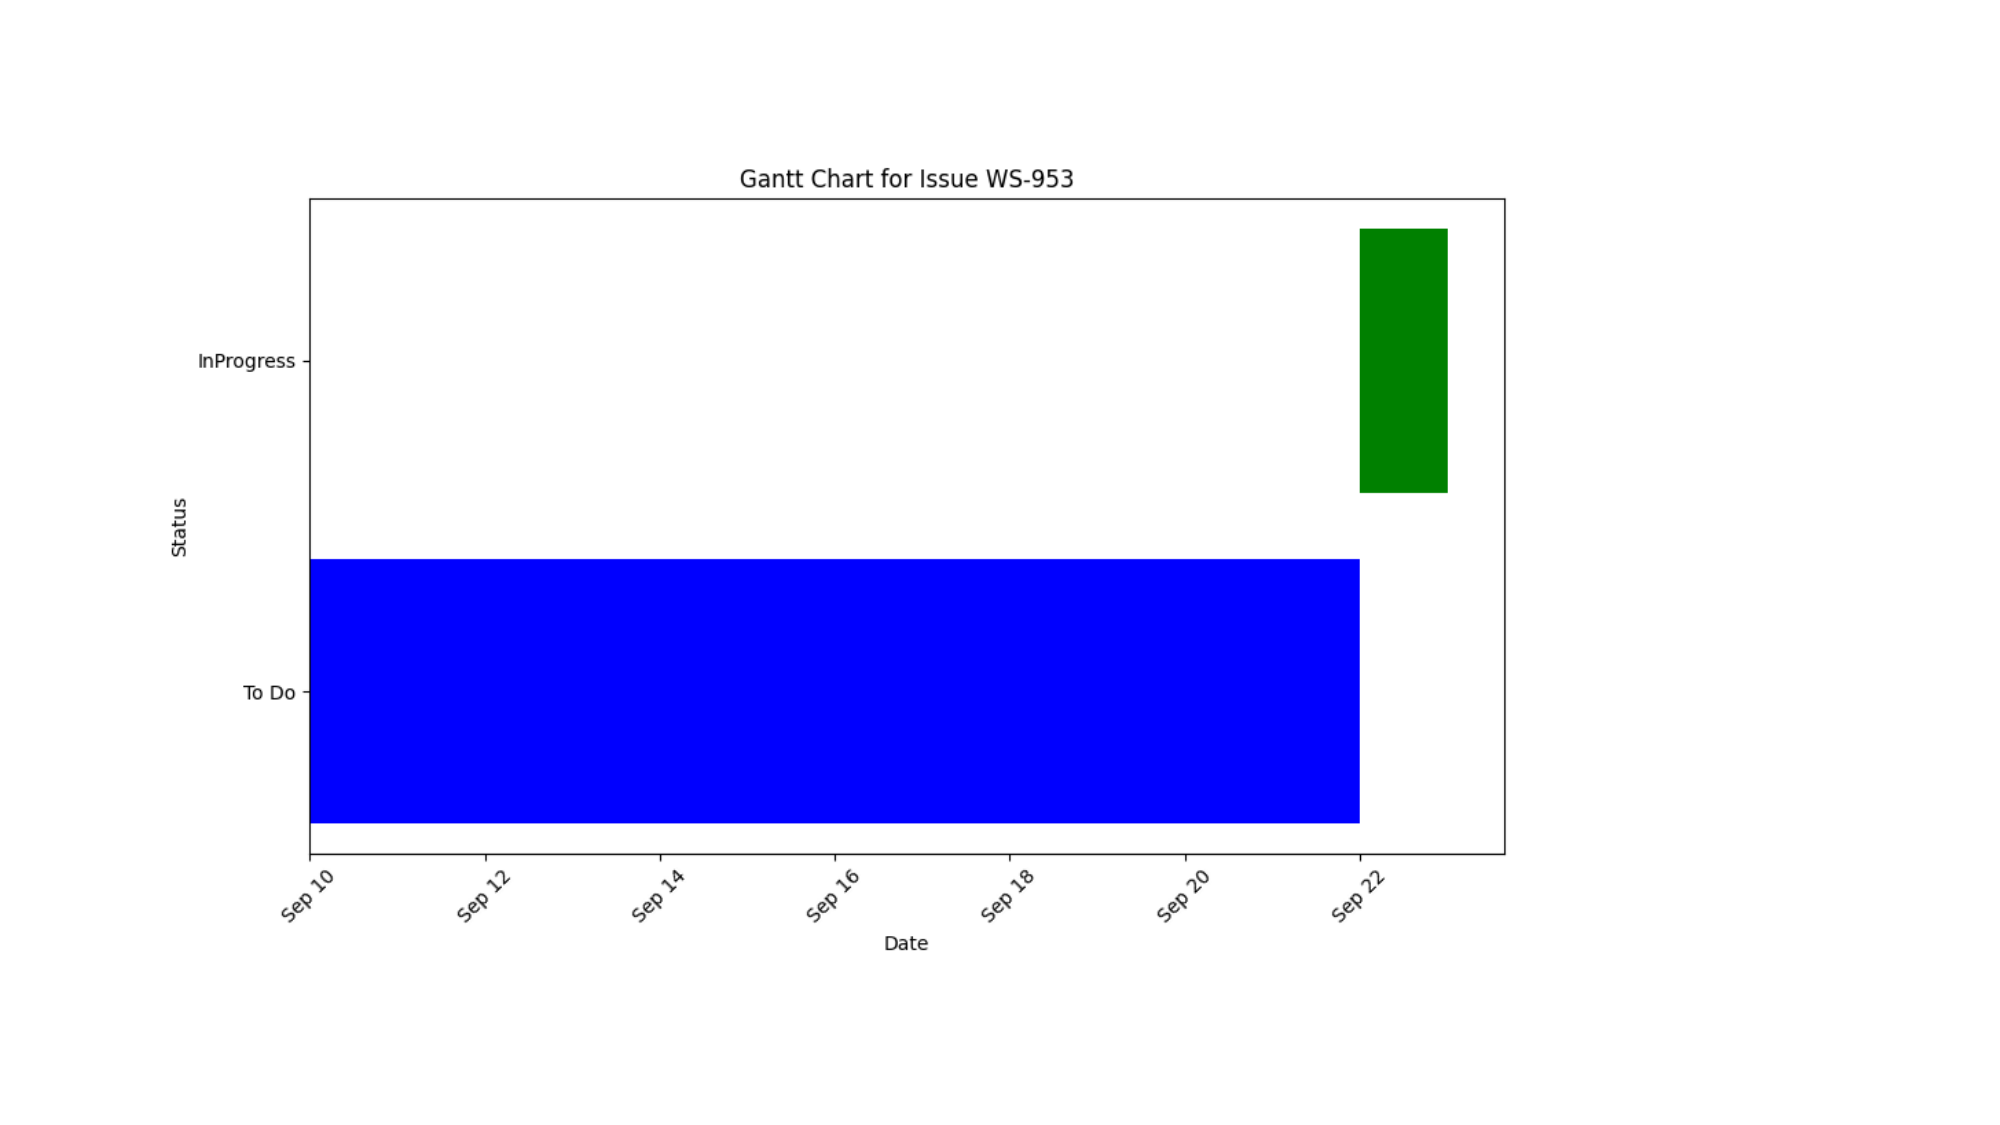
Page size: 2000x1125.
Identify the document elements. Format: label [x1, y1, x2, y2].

picture [149, 149, 1526, 976]
